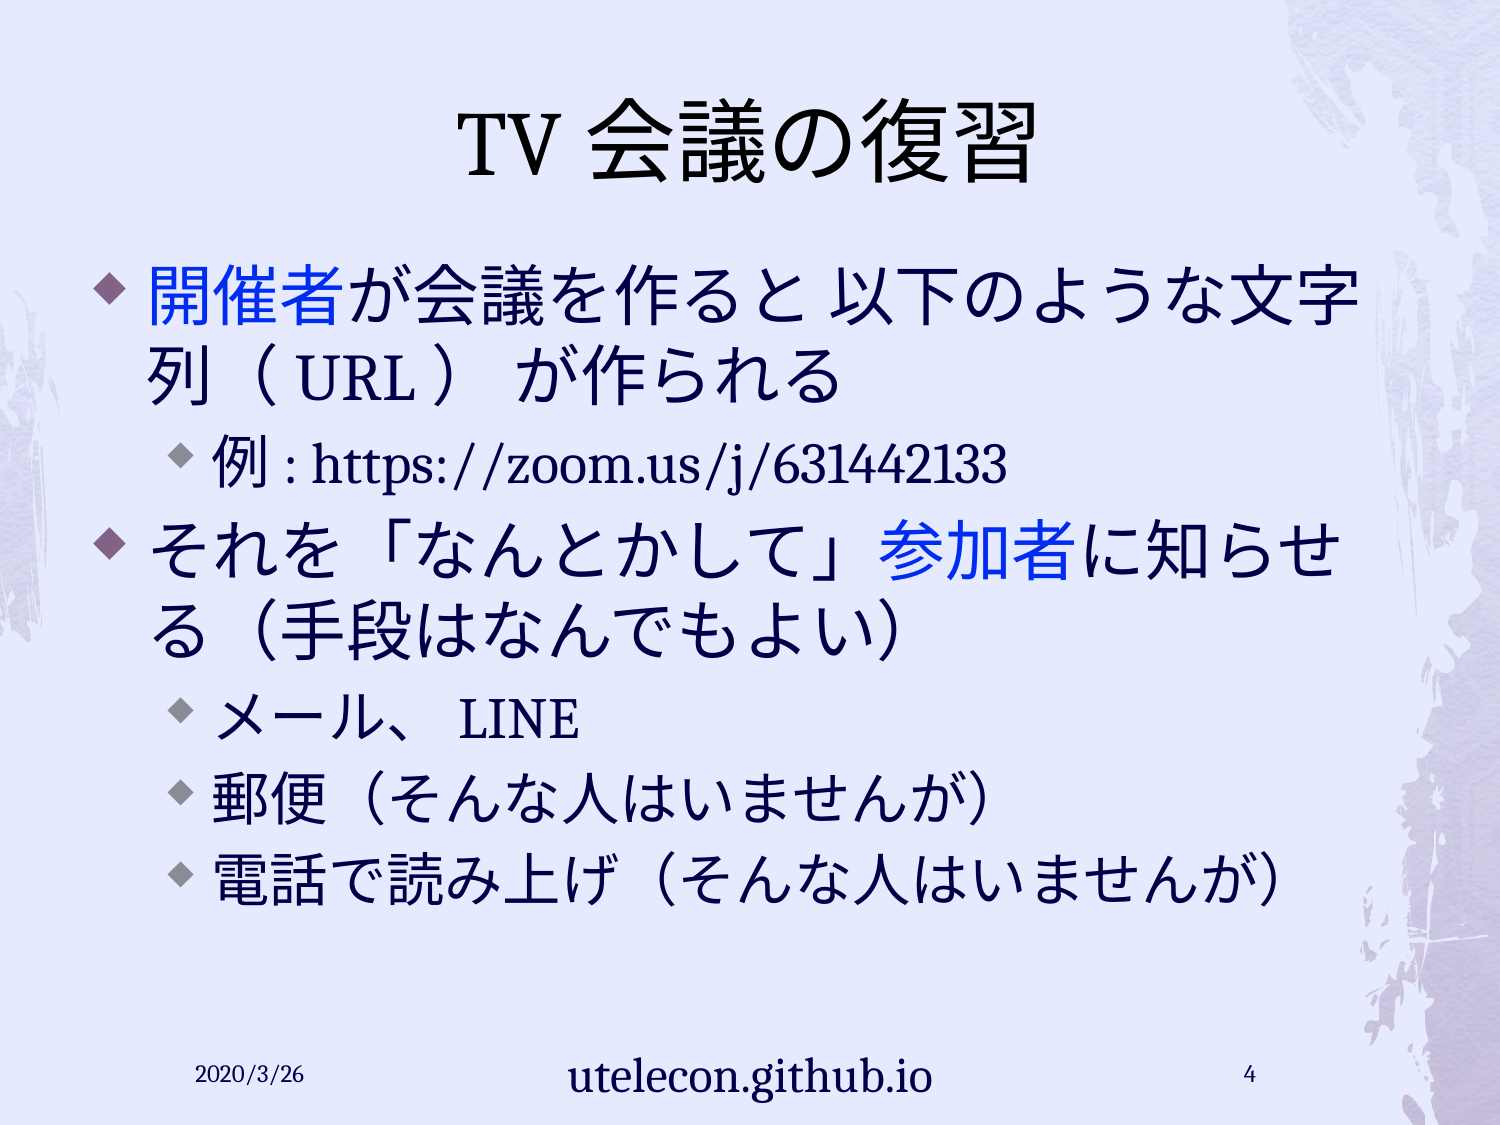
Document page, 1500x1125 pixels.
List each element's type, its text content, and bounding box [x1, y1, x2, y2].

list 開催者が会議を作ると 以下のような文字列（URL） が作られる 例: https://zoom.us/j/631442133 それを「なんとかして」参加者に知らせる（手段はなんでもよい） メール、LINE 郵便（そんな人はいませんが） 電話で読み上げ（そんな人はいませんが） [75, 246, 1425, 989]
footer utelecon.github.io [512, 1042, 988, 1103]
title TV会議の復習 [75, 45, 1425, 233]
slide_number 4 [1074, 1042, 1425, 1103]
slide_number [75, 1042, 425, 1103]
